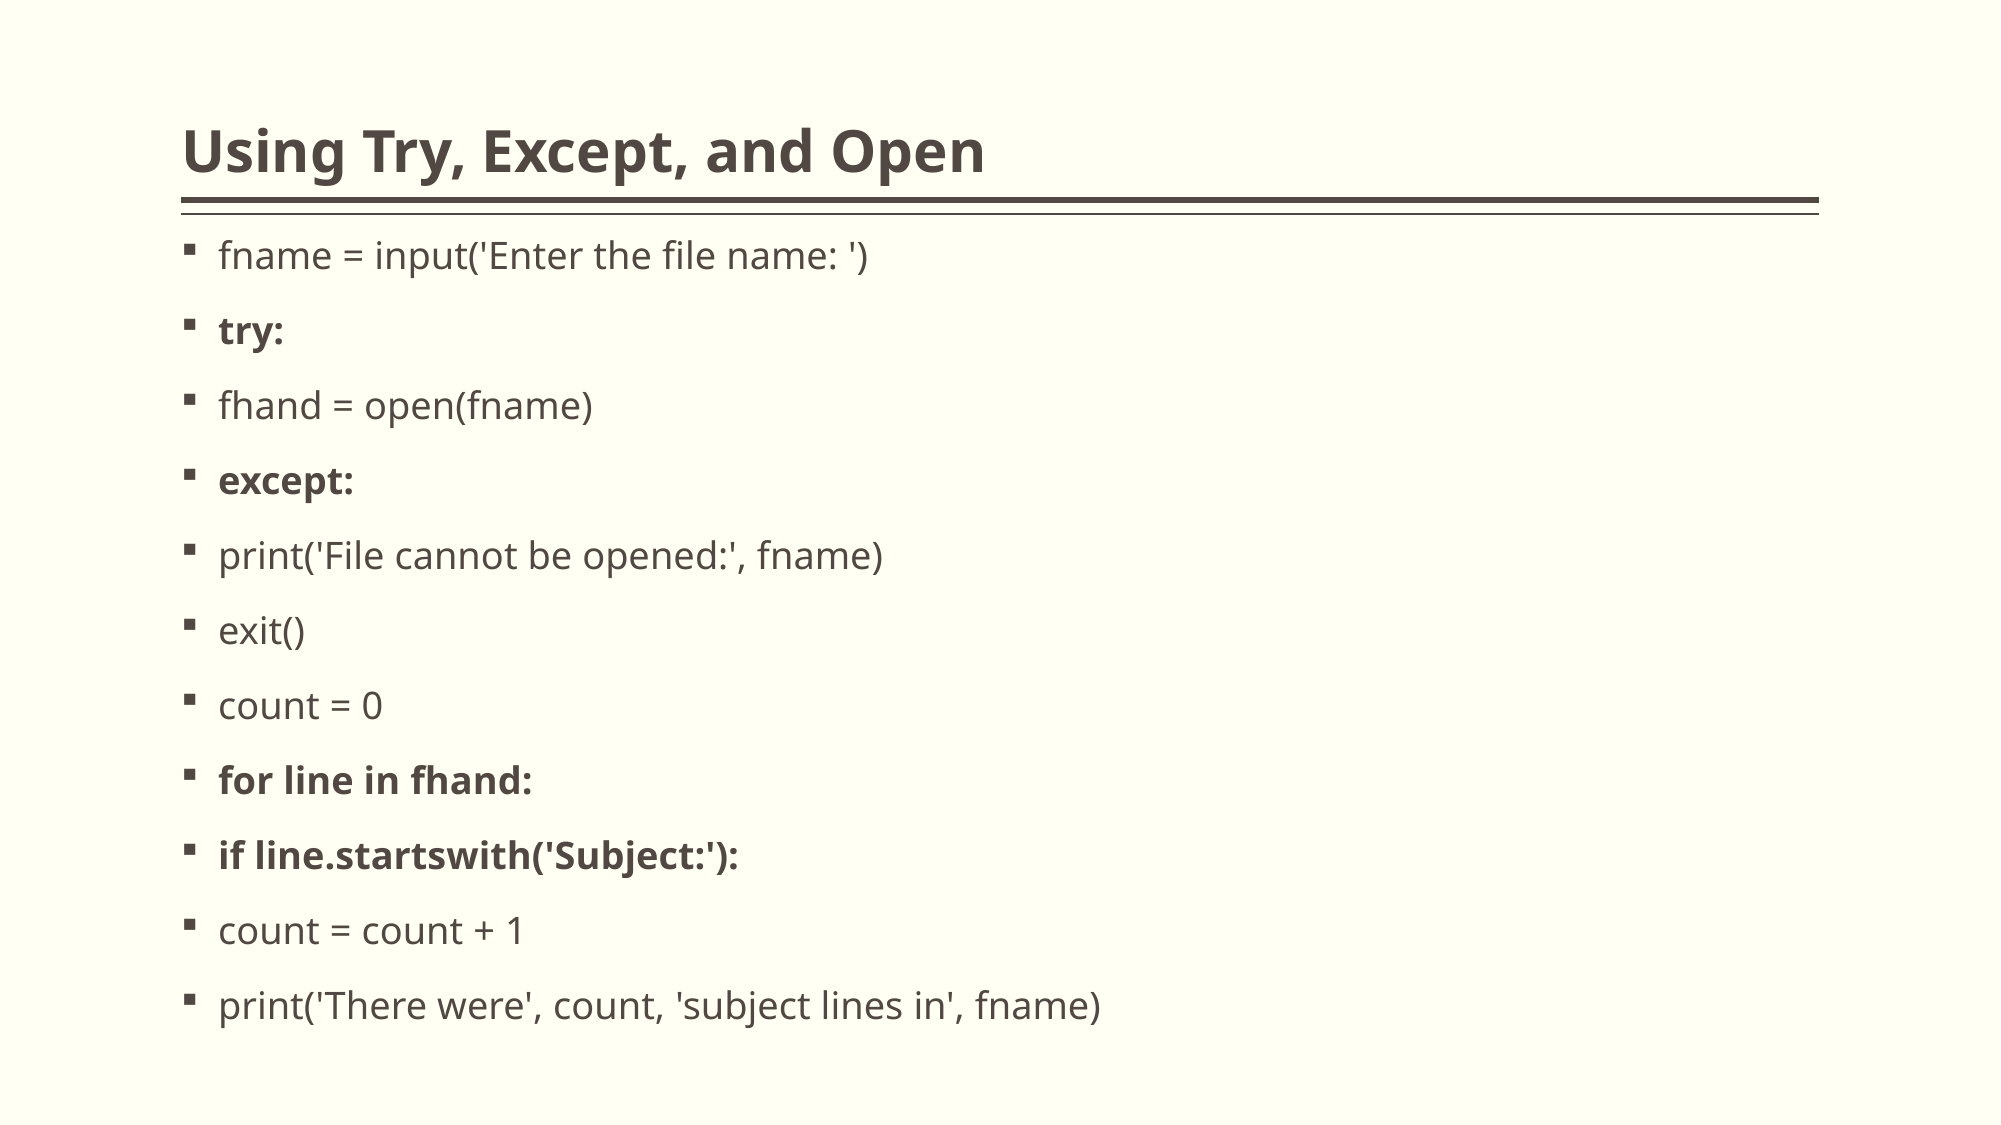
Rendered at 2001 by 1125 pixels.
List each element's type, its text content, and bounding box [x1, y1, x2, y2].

title Using Try, Except, and Open [181, 12, 1819, 193]
list fname = input('Enter the file name: ') try: fhand = open(fname) except: print('File cannot be opened:', fname) exit() count = 0 for line in fhand: if line.startswith('Subject:'): count = count + 1 print('There were', count, 'subject lines in', fname) [181, 229, 1819, 1044]
